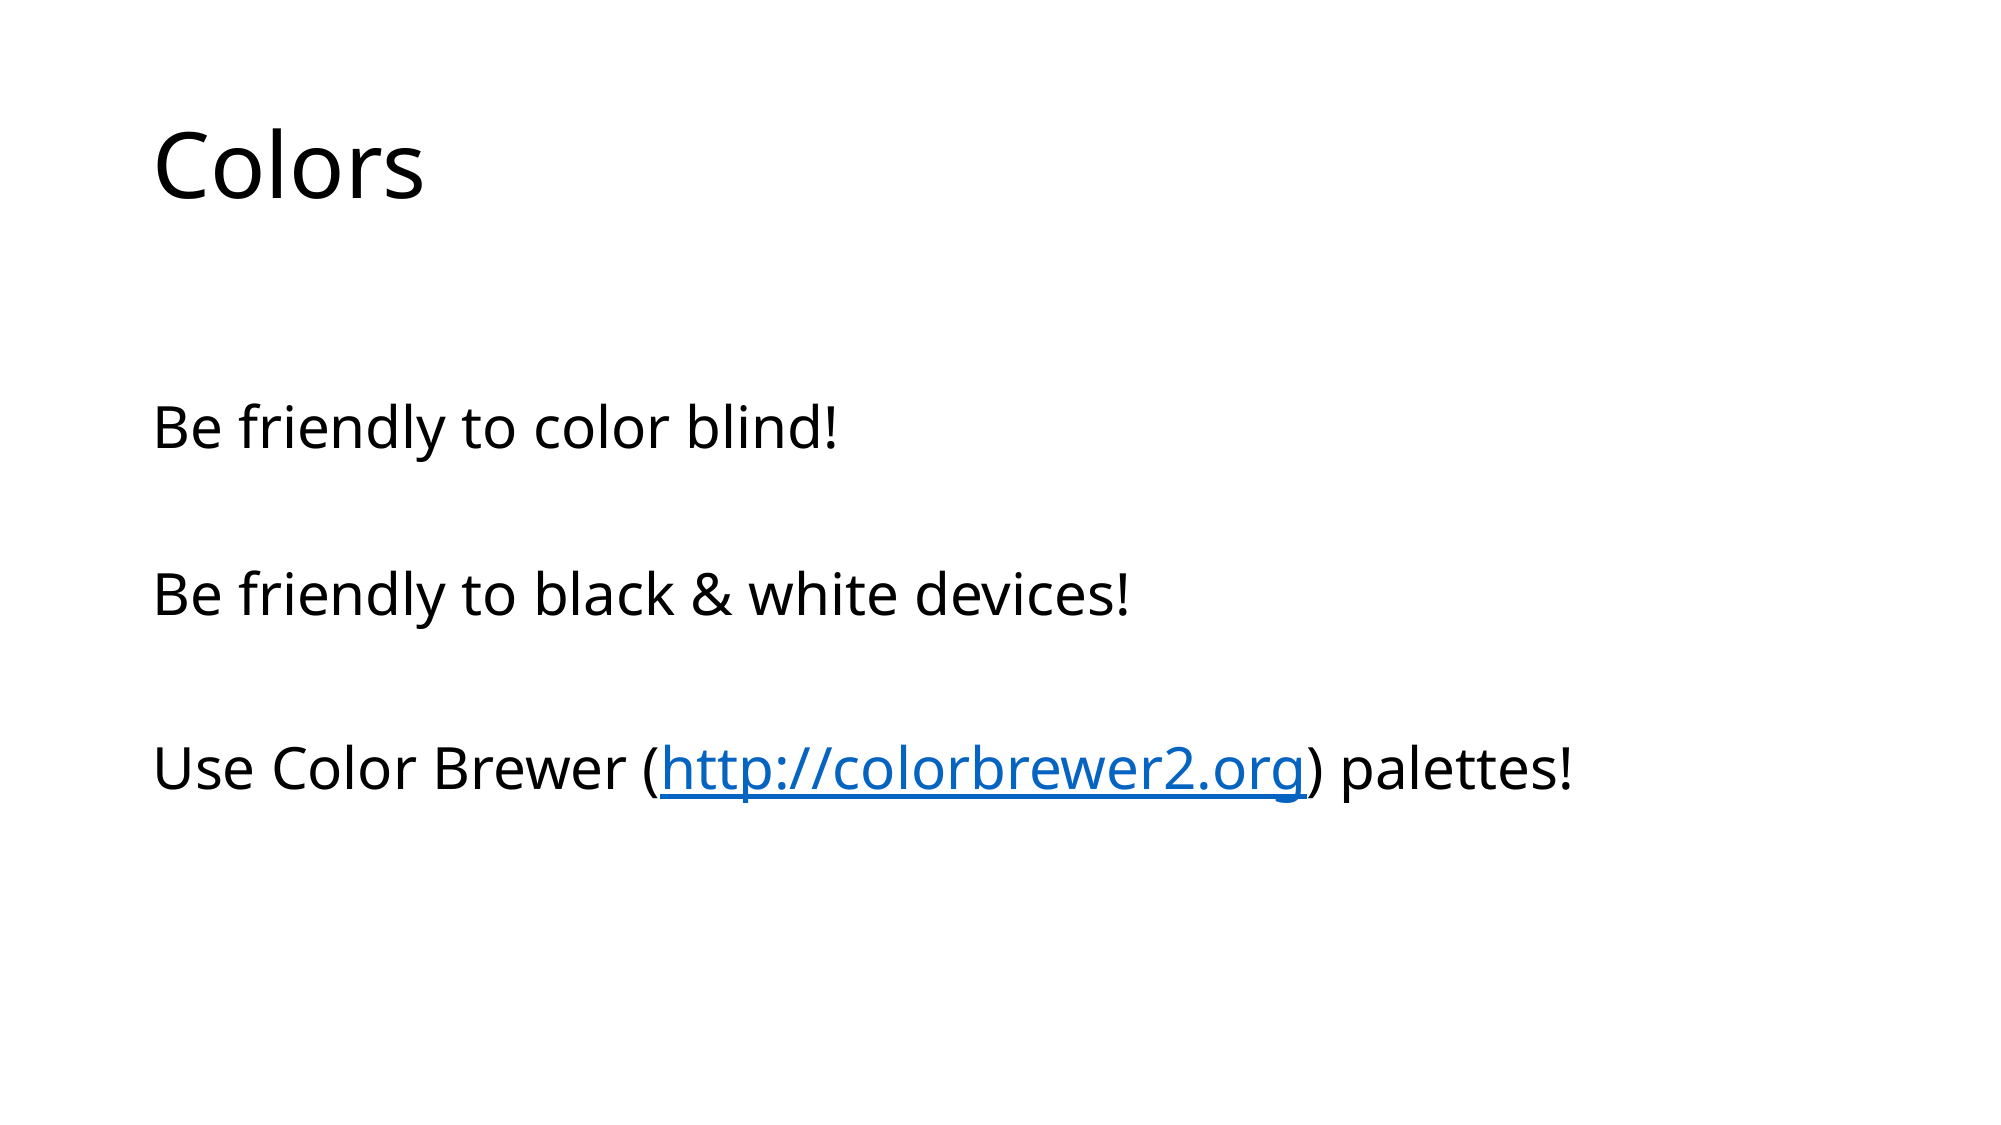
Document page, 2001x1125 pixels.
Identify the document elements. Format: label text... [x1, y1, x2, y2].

title Colors [137, 59, 1863, 278]
list Be friendly to color blind! Be friendly to black & white devices! Use Color Brewer (http://colorbrewer2.org) palettes! [137, 299, 1863, 1014]
